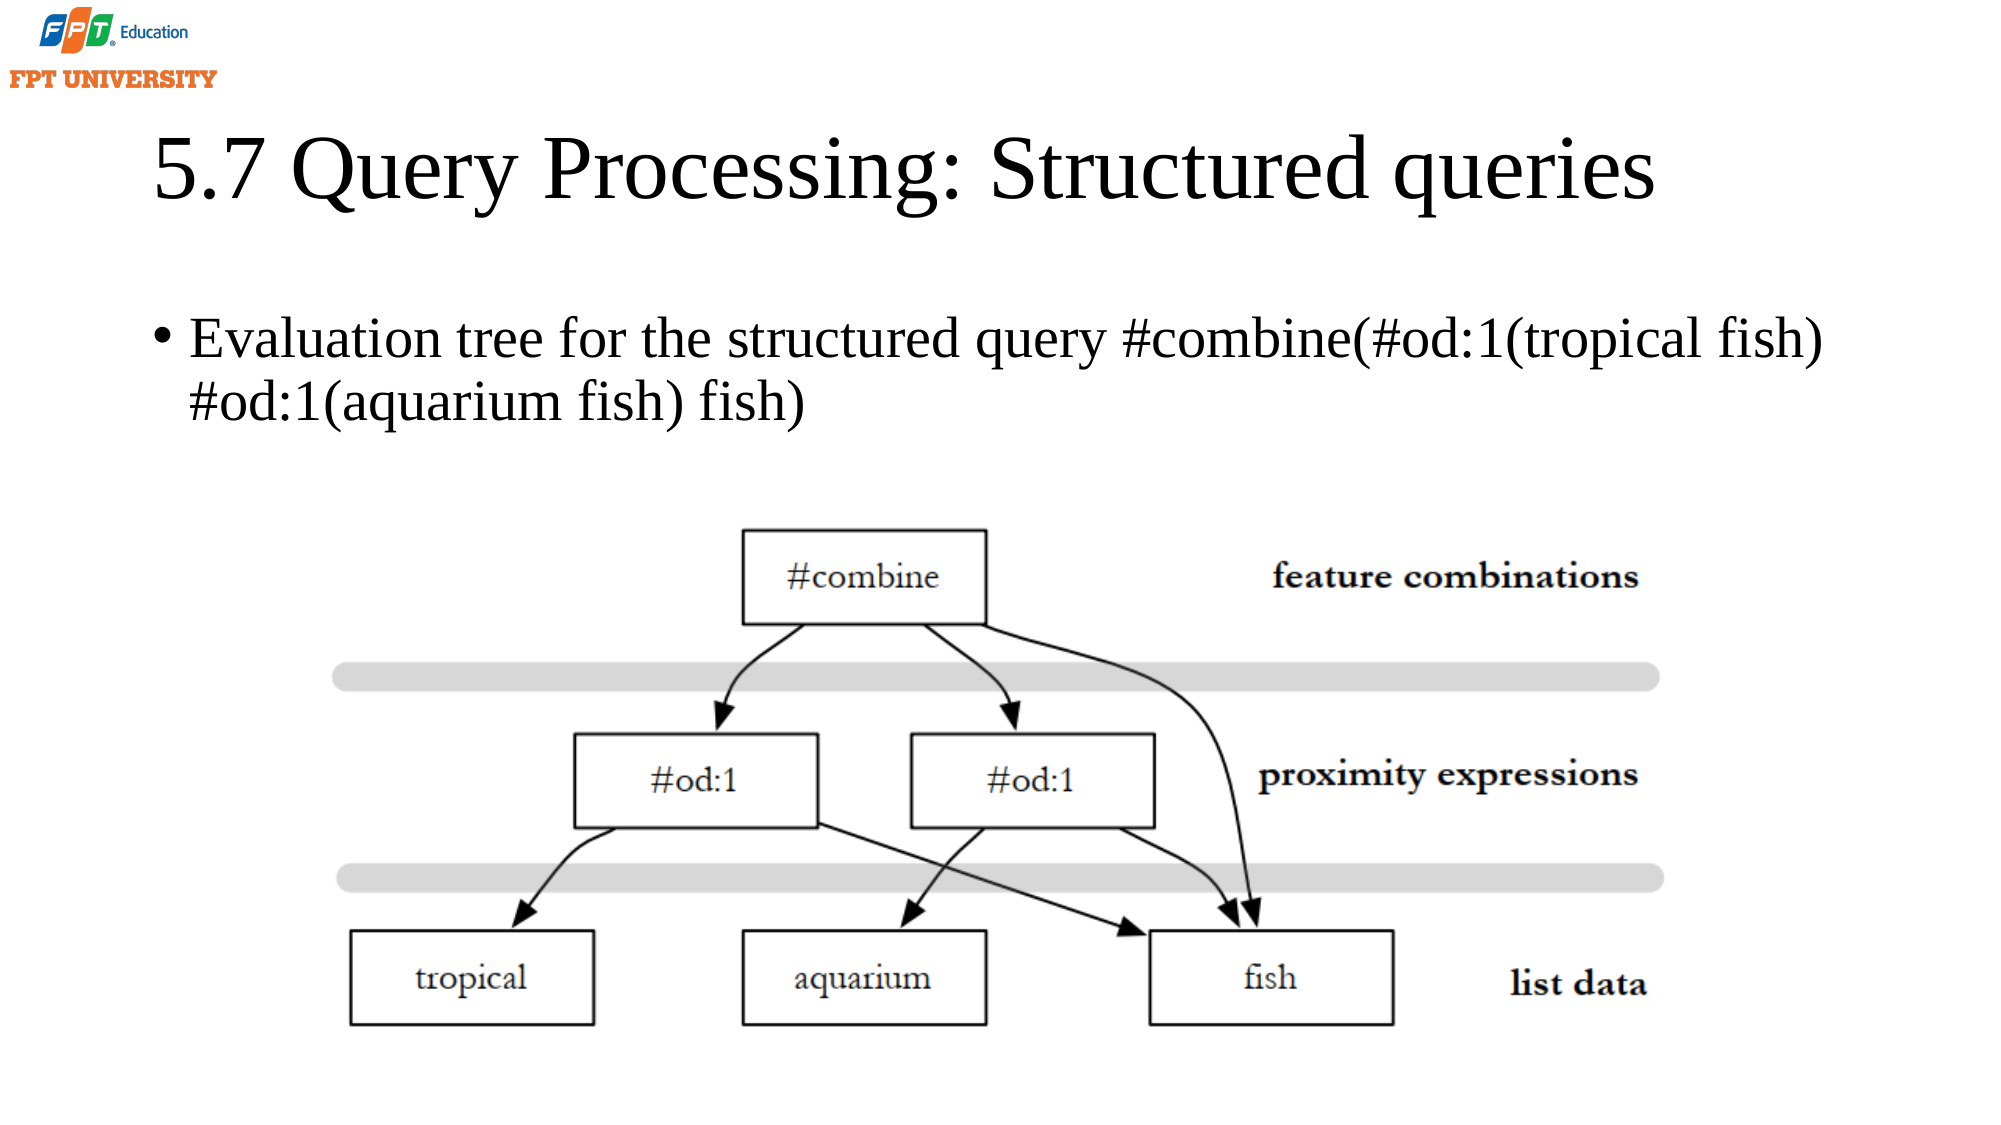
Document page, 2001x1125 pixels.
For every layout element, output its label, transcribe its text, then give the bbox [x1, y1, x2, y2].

picture [10, 7, 217, 88]
title 5.7 Query Processing: Structured queries [137, 59, 1863, 278]
picture [328, 497, 1672, 1036]
list Evaluation tree for the structured query #combine(#od:1(tropical fish) #od:1(aquarium fish) fish) [137, 299, 1863, 1014]
